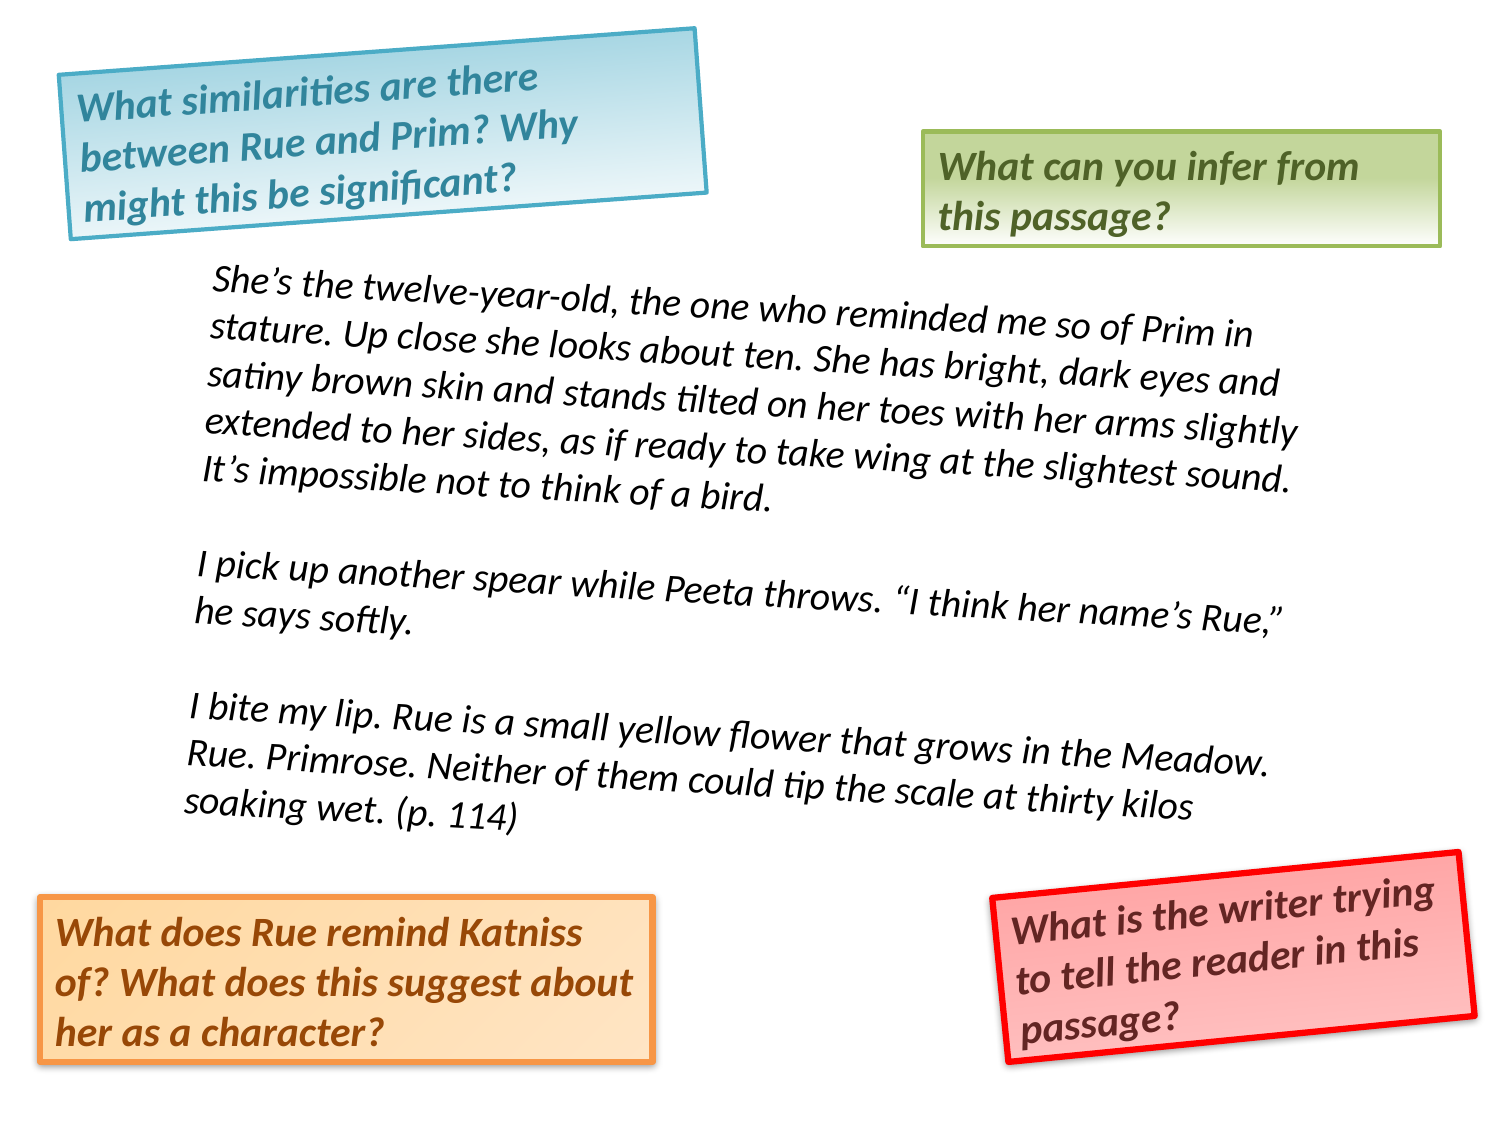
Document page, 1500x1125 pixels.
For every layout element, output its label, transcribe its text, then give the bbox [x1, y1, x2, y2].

text_box What is the writer trying to tell the reader in this passage? [991, 851, 1476, 1063]
text_box She’s the twelve-year-old, the one who reminded me so of Prim in stature. Up close she looks about ten. She has bright, dark eyes and satiny brown skin and stands tilted on her toes with her arms slightly extended to her sides, as if ready to take wing at the slightest sound. It’s impossible not to think of a bird. I pick up another spear while Peeta throws. “I think her name’s Rue,” he says softly. I bite my lip. Rue is a small yellow flower that grows in the Meadow. Rue. Primrose. Neither of them could tip the scale at thirty kilos soaking wet. (p. 114) [165, 241, 1358, 894]
text_box What does Rue remind Katniss of? What does this suggest about her as a character? [39, 896, 653, 1063]
text_box What similarities are there between Rue and Prim? Why might this be significant? [56, 26, 709, 242]
text_box What can you infer from this passage? [921, 129, 1442, 248]
